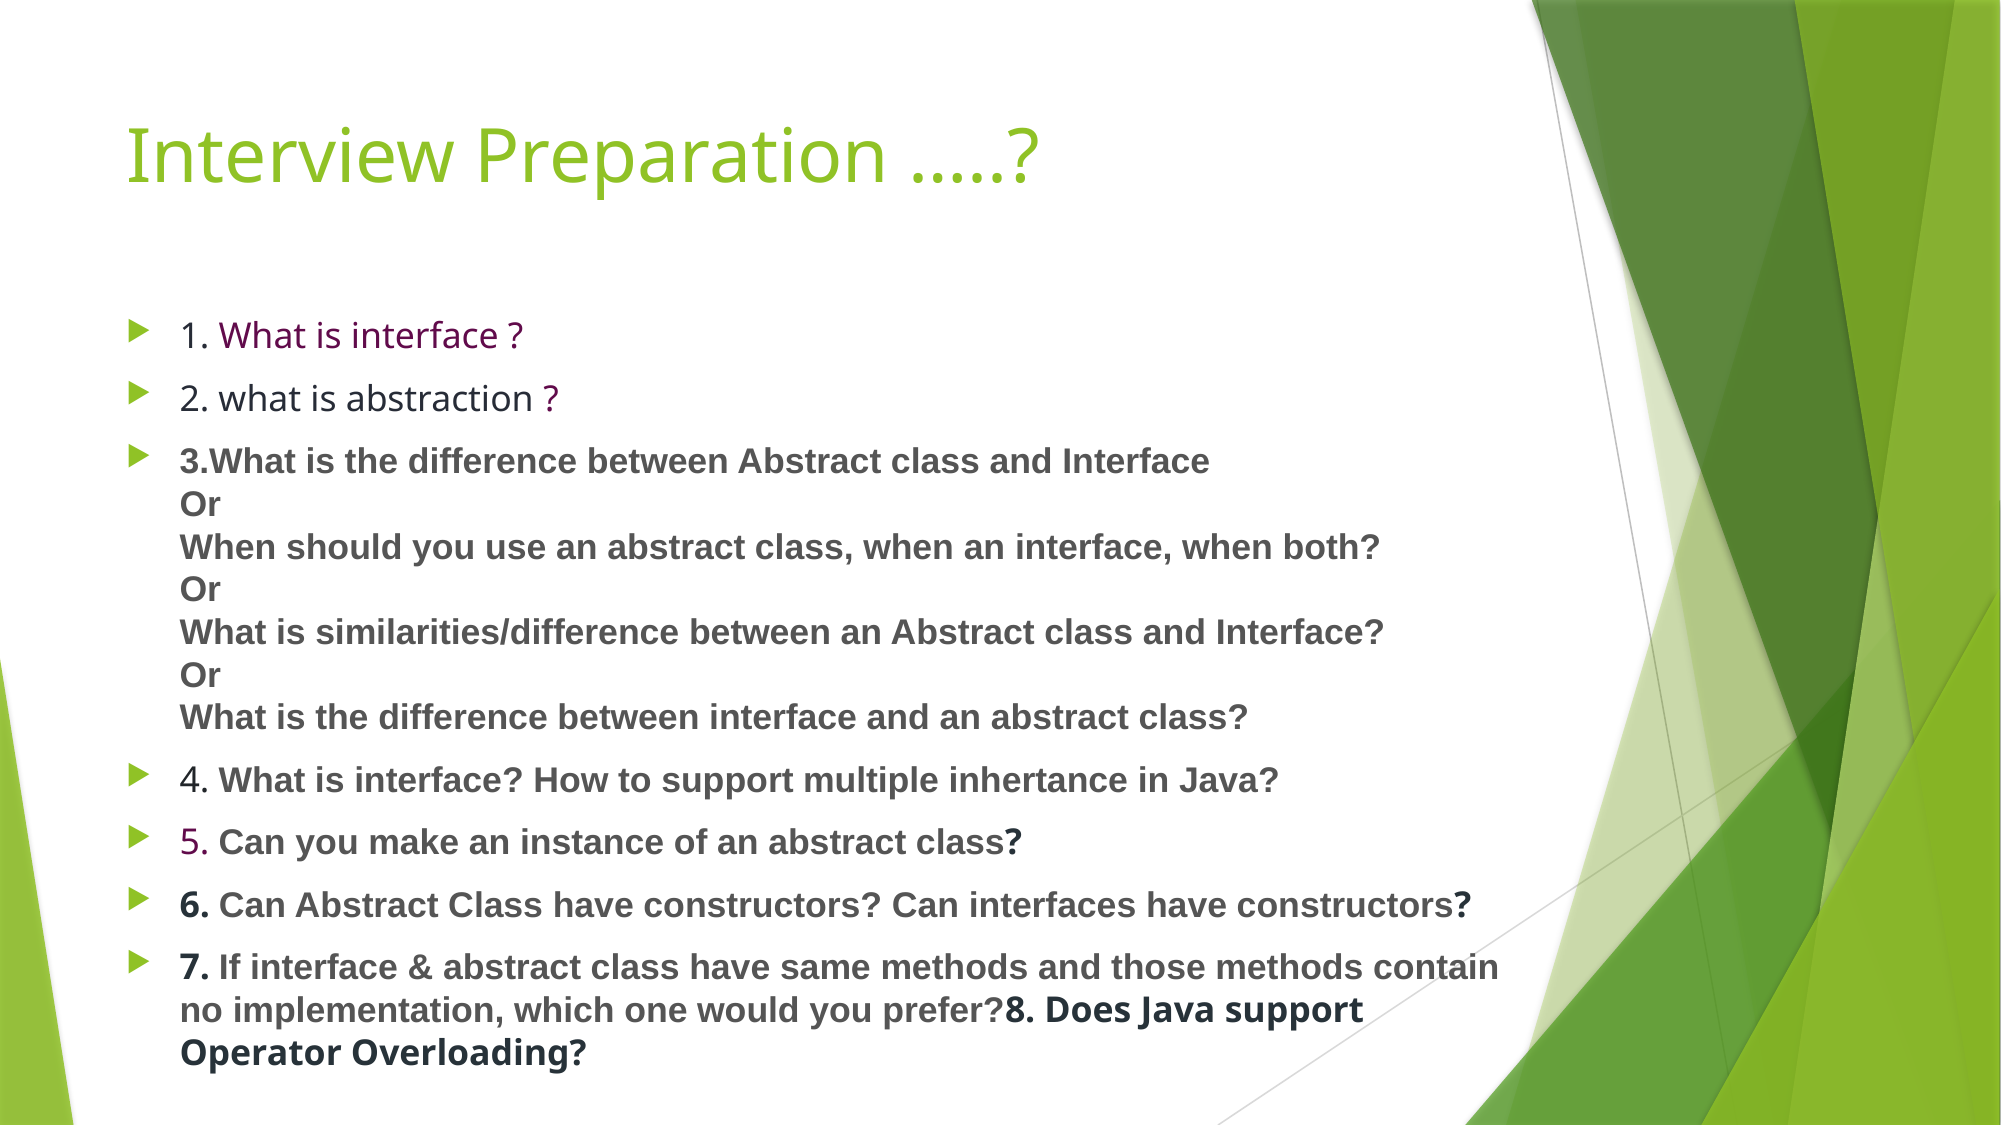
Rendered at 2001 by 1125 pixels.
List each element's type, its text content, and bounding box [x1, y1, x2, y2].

list 1. What is interface ? 2. what is abstraction ? 3.What is the difference between Abstract class and Interface Or When should you use an abstract class, when an interface, when both? Or What is similarities/difference between an Abstract class and Interface? Or What is the difference between interface and an abstract class? 4. What is interface? How to support multiple inhertance in Java? 5. Can you make an instance of an abstract class? 6. Can Abstract Class have constructors? Can interfaces have constructors? 7. If interface & abstract class have same methods and those methods contain no implementation, which one would you prefer?8. Does Java support Operator Overloading? [111, 243, 1522, 1094]
title Interview Preparation …..? [111, 99, 1522, 243]
